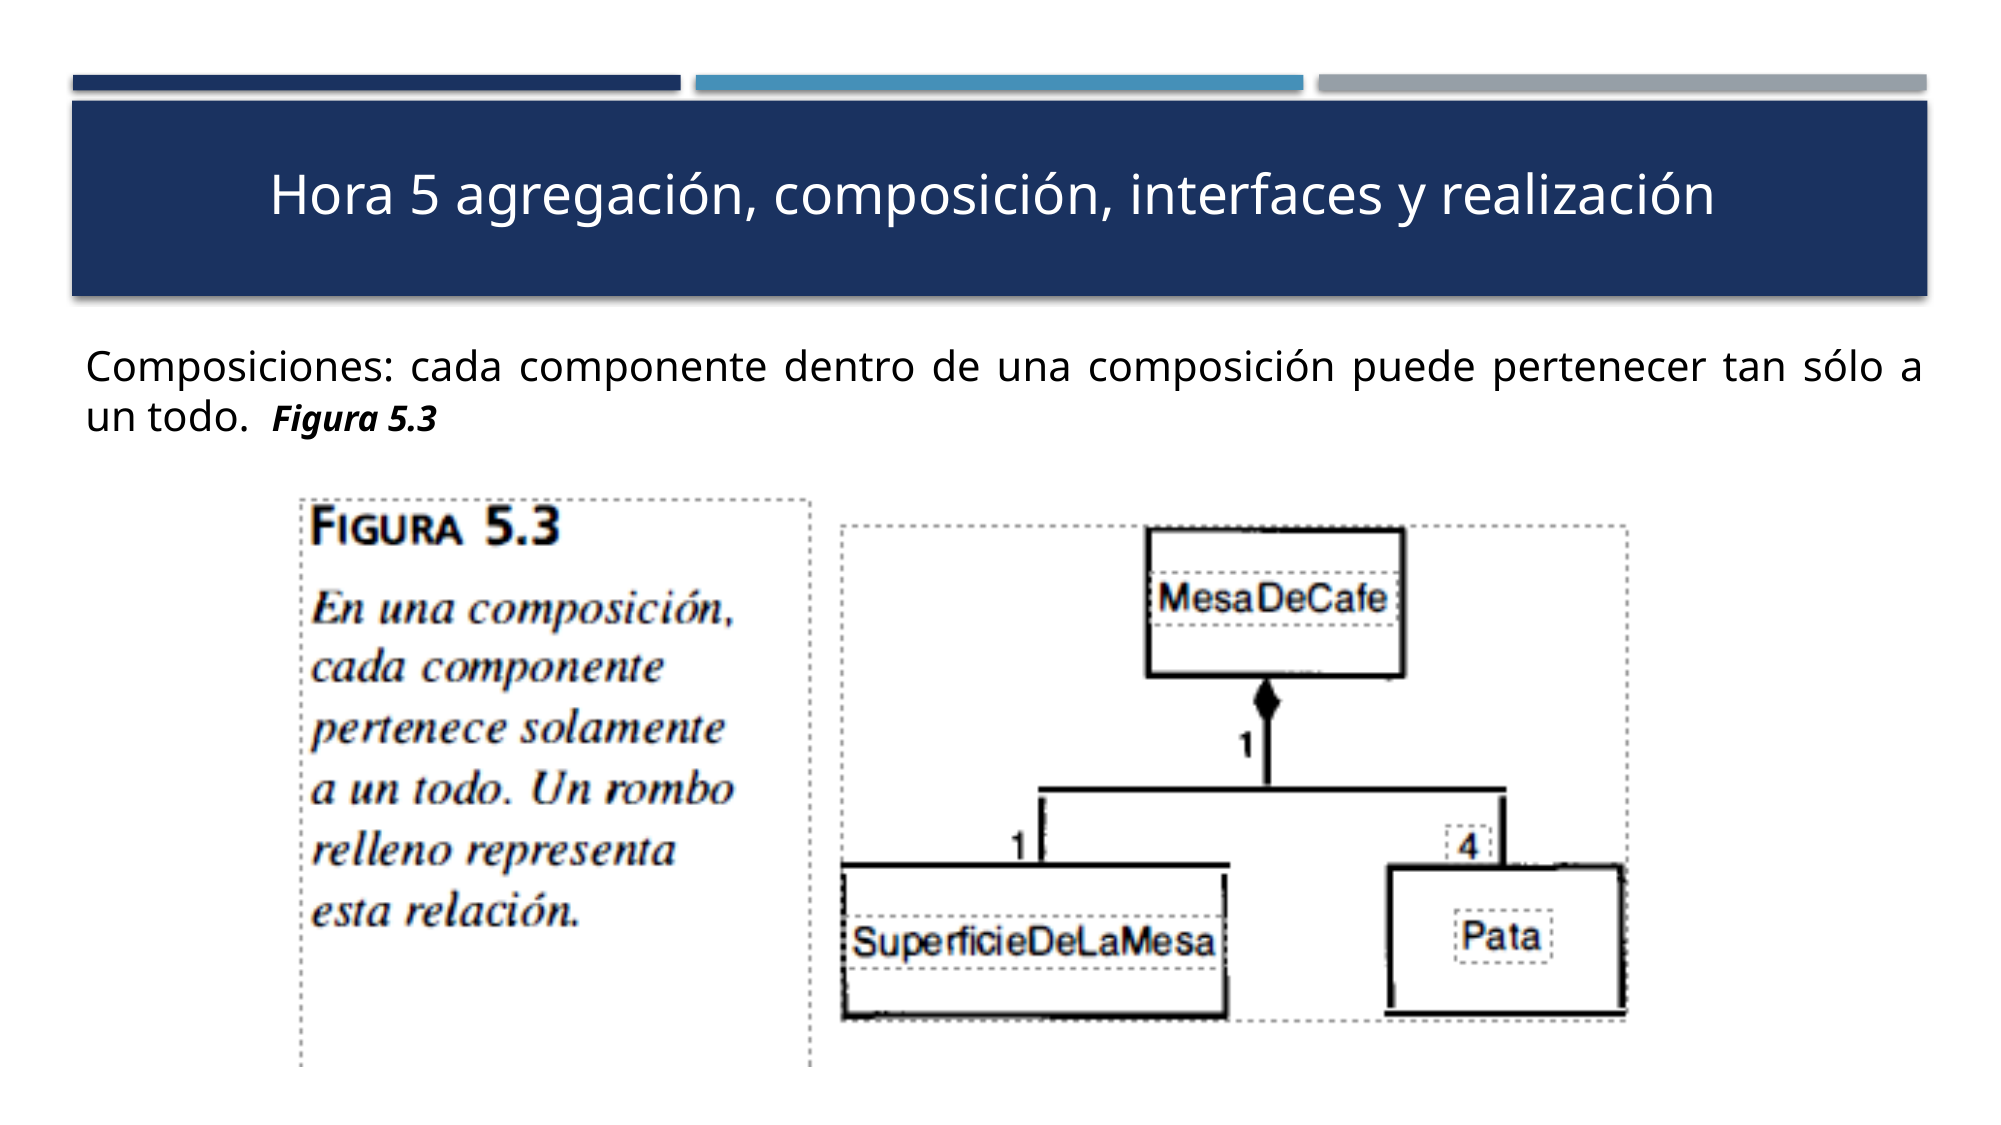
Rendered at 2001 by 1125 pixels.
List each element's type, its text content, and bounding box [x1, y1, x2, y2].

text_box Composiciones: cada componente dentro de una composición puede pertenecer tan sólo a un todo. Figura 5.3 [70, 332, 1940, 448]
text_box Hora 5 agregación, composición, interfaces y realización [115, 130, 1872, 254]
picture [285, 476, 1648, 1068]
